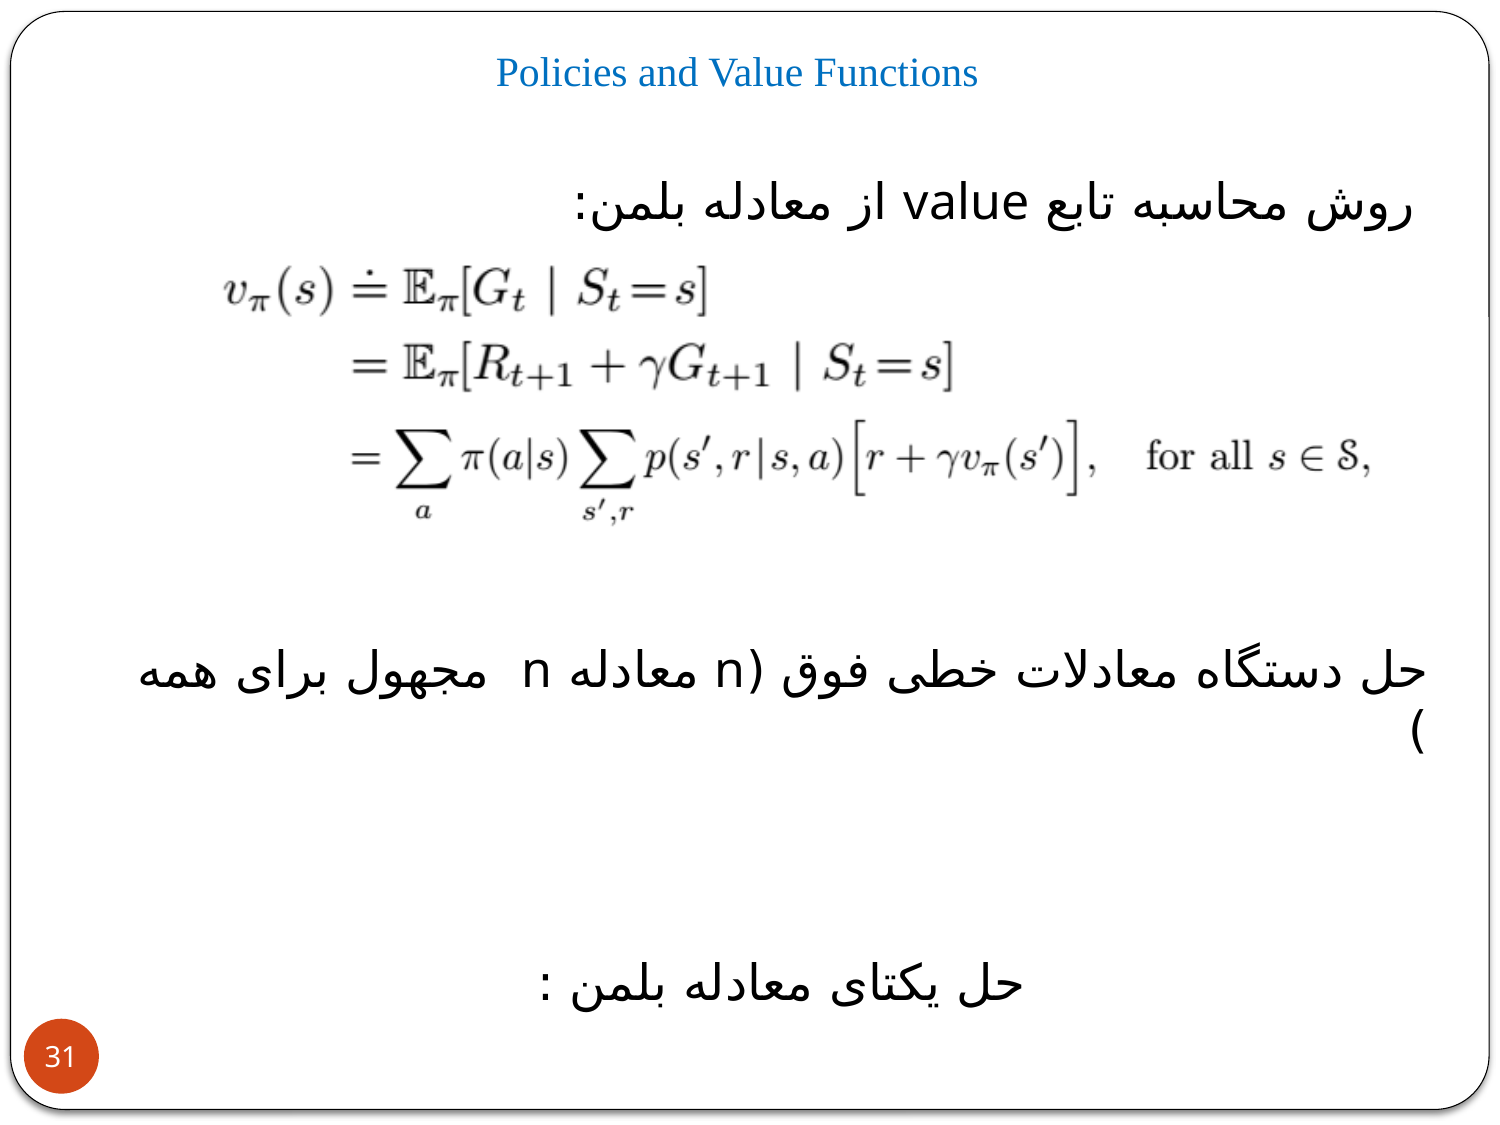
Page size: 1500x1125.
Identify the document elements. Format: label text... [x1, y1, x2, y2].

text_box Policies and Value Functions [62, 37, 1413, 113]
picture [337, 414, 1385, 528]
slide_number 31 [23, 1018, 99, 1094]
picture [187, 237, 975, 406]
text_box روش محاسبه تابع value از معادله بلمن: [98, 162, 1430, 238]
